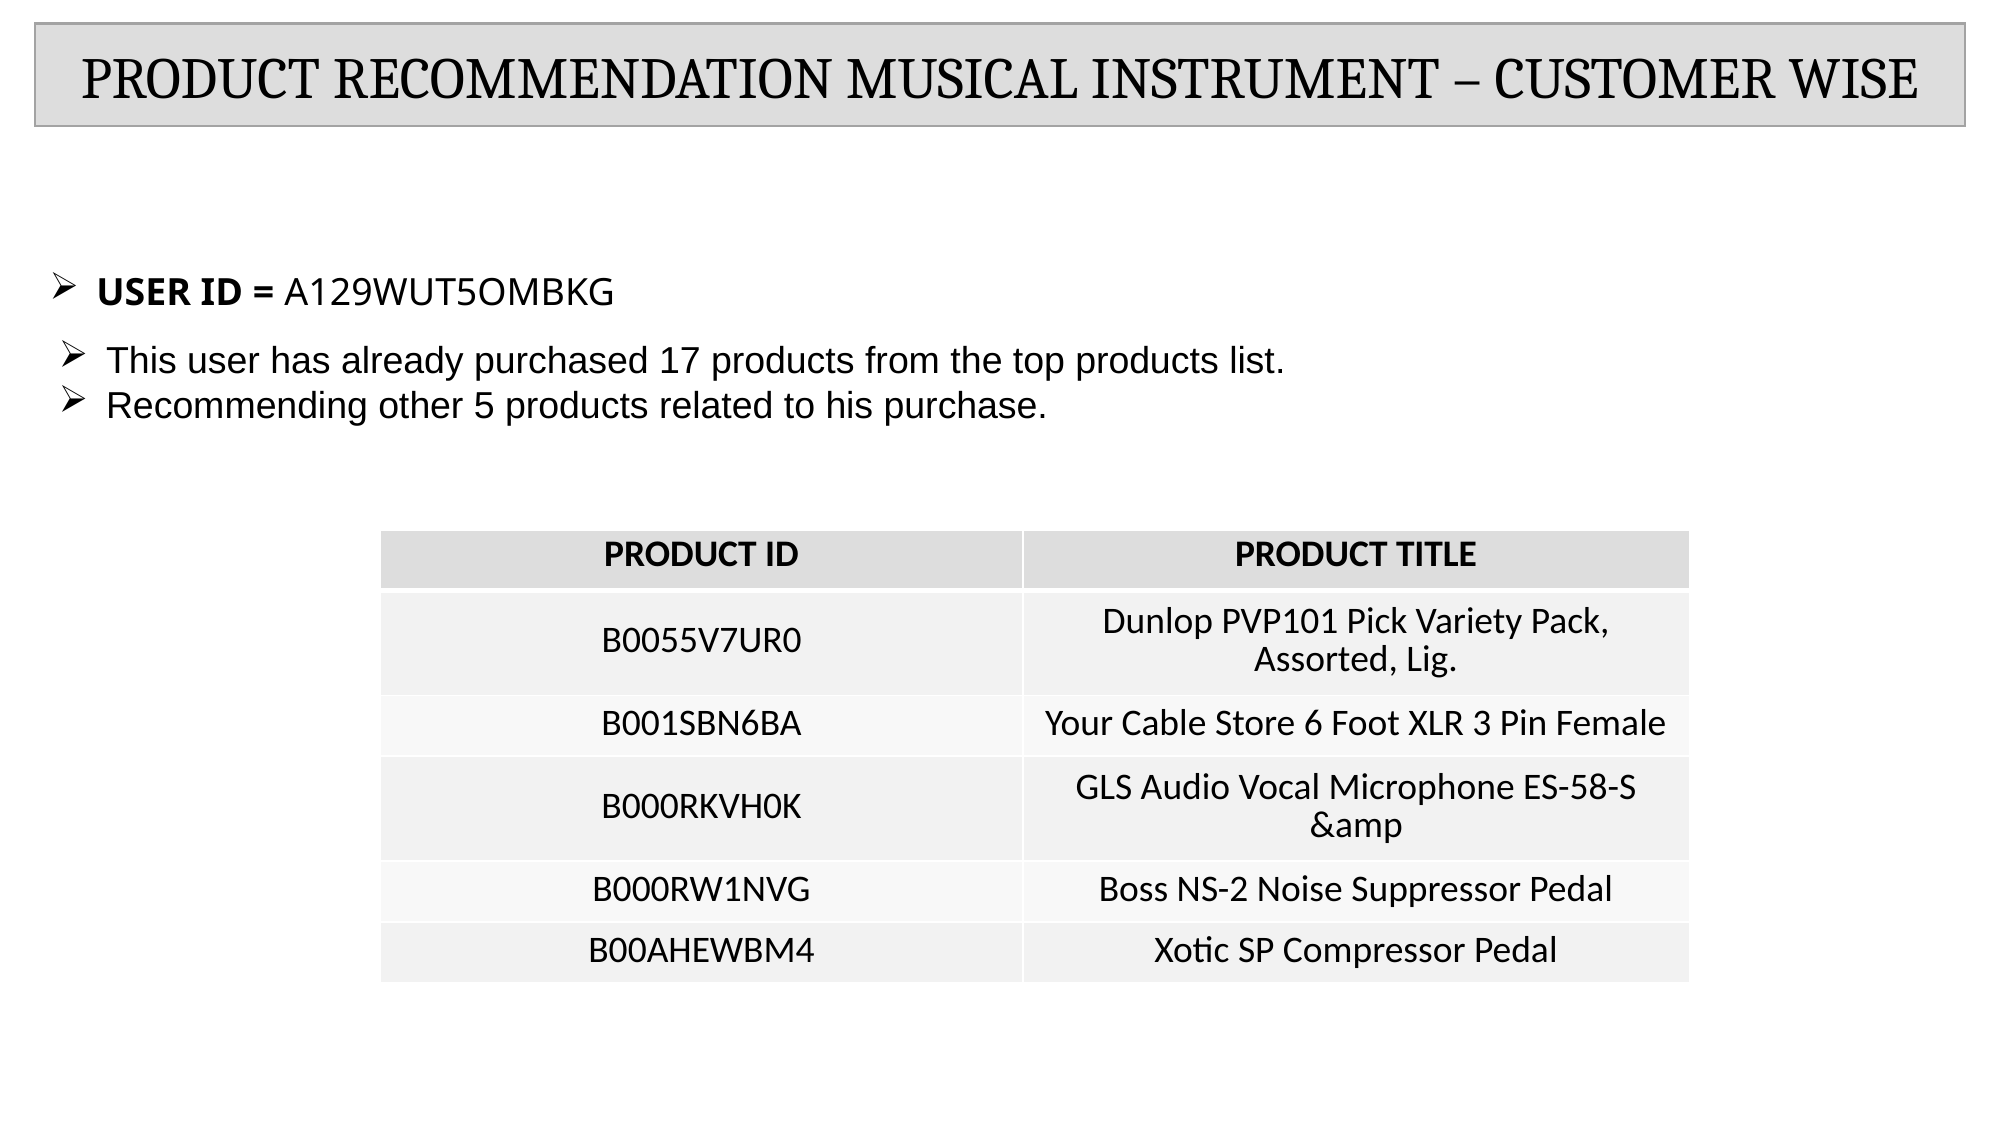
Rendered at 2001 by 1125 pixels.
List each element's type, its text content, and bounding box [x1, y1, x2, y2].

text_box USER ID = A129WUT5OMBKG [34, 260, 1035, 321]
table_cell Xotic SP Compressor Pedal [1024, 923, 1689, 982]
table_cell B000RKVH0K [381, 757, 1022, 860]
table_cell Boss NS-2 Noise Suppressor Pedal [1024, 862, 1689, 921]
table_cell B00AHEWBM4 [381, 923, 1022, 982]
text_box PRODUCT RECOMMENDATION MUSICAL INSTRUMENT – CUSTOMER WISE [34, 22, 1966, 127]
table_cell Your Cable Store 6 Foot XLR 3 Pin Female [1024, 696, 1689, 755]
table_cell GLS Audio Vocal Microphone ES-58-S &amp [1024, 757, 1689, 860]
table_cell B001SBN6BA [381, 696, 1022, 755]
table_header PRODUCT TITLE [1024, 531, 1689, 588]
table_cell Dunlop PVP101 Pick Variety Pack, Assorted, Lig. [1024, 593, 1689, 695]
table_cell B000RW1NVG [381, 862, 1022, 921]
table_header PRODUCT ID [381, 531, 1022, 588]
text_box This user has already purchased 17 products from the top products list. Recommending other 5 products related to his purchase. [59, 335, 1287, 426]
table_cell B0055V7UR0 [381, 593, 1022, 695]
